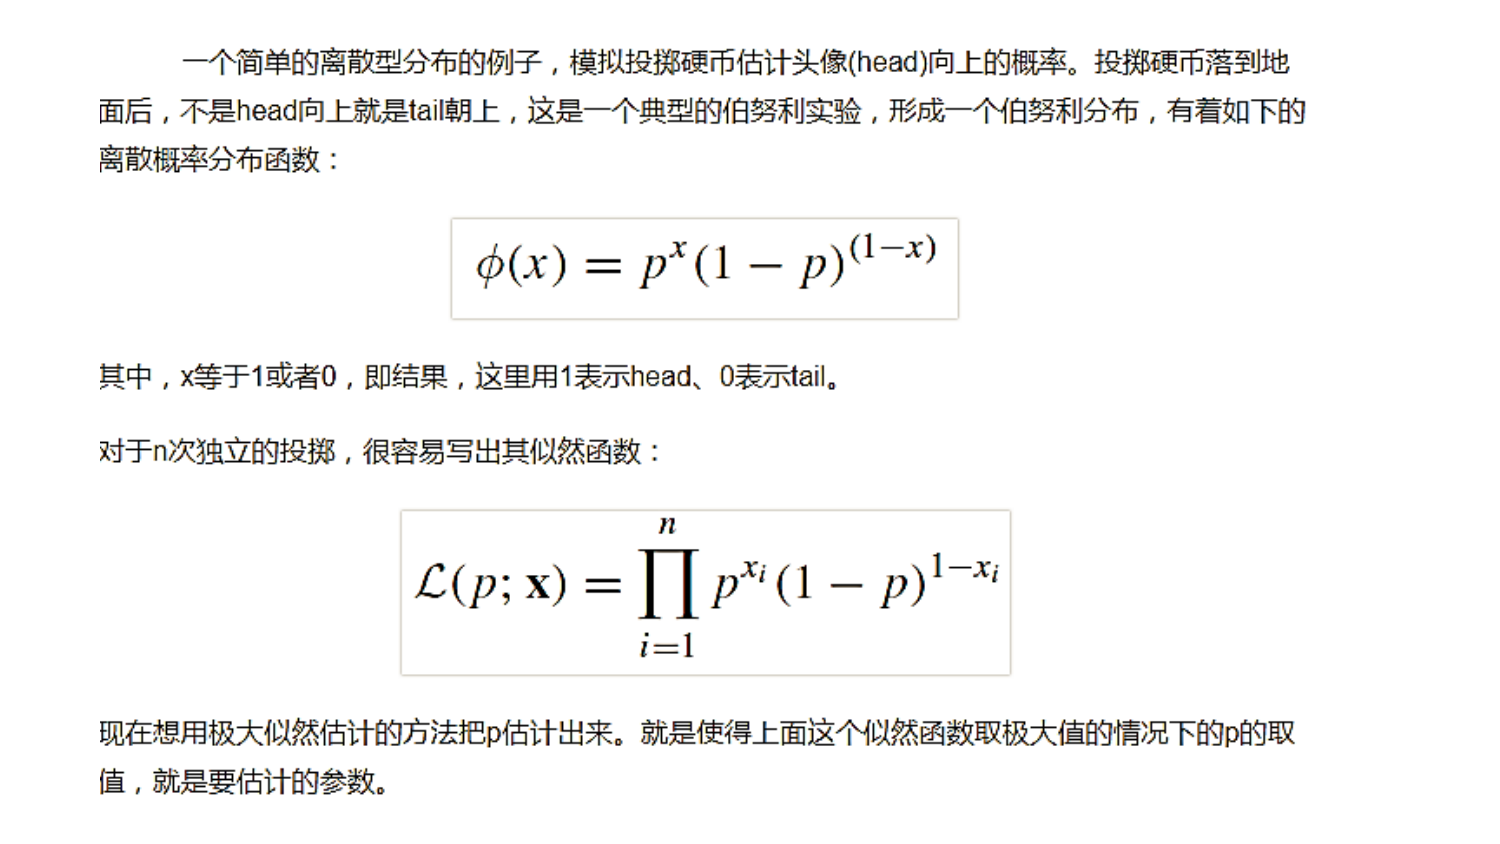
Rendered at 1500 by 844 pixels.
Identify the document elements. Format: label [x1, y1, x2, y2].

picture [100, 31, 1322, 812]
